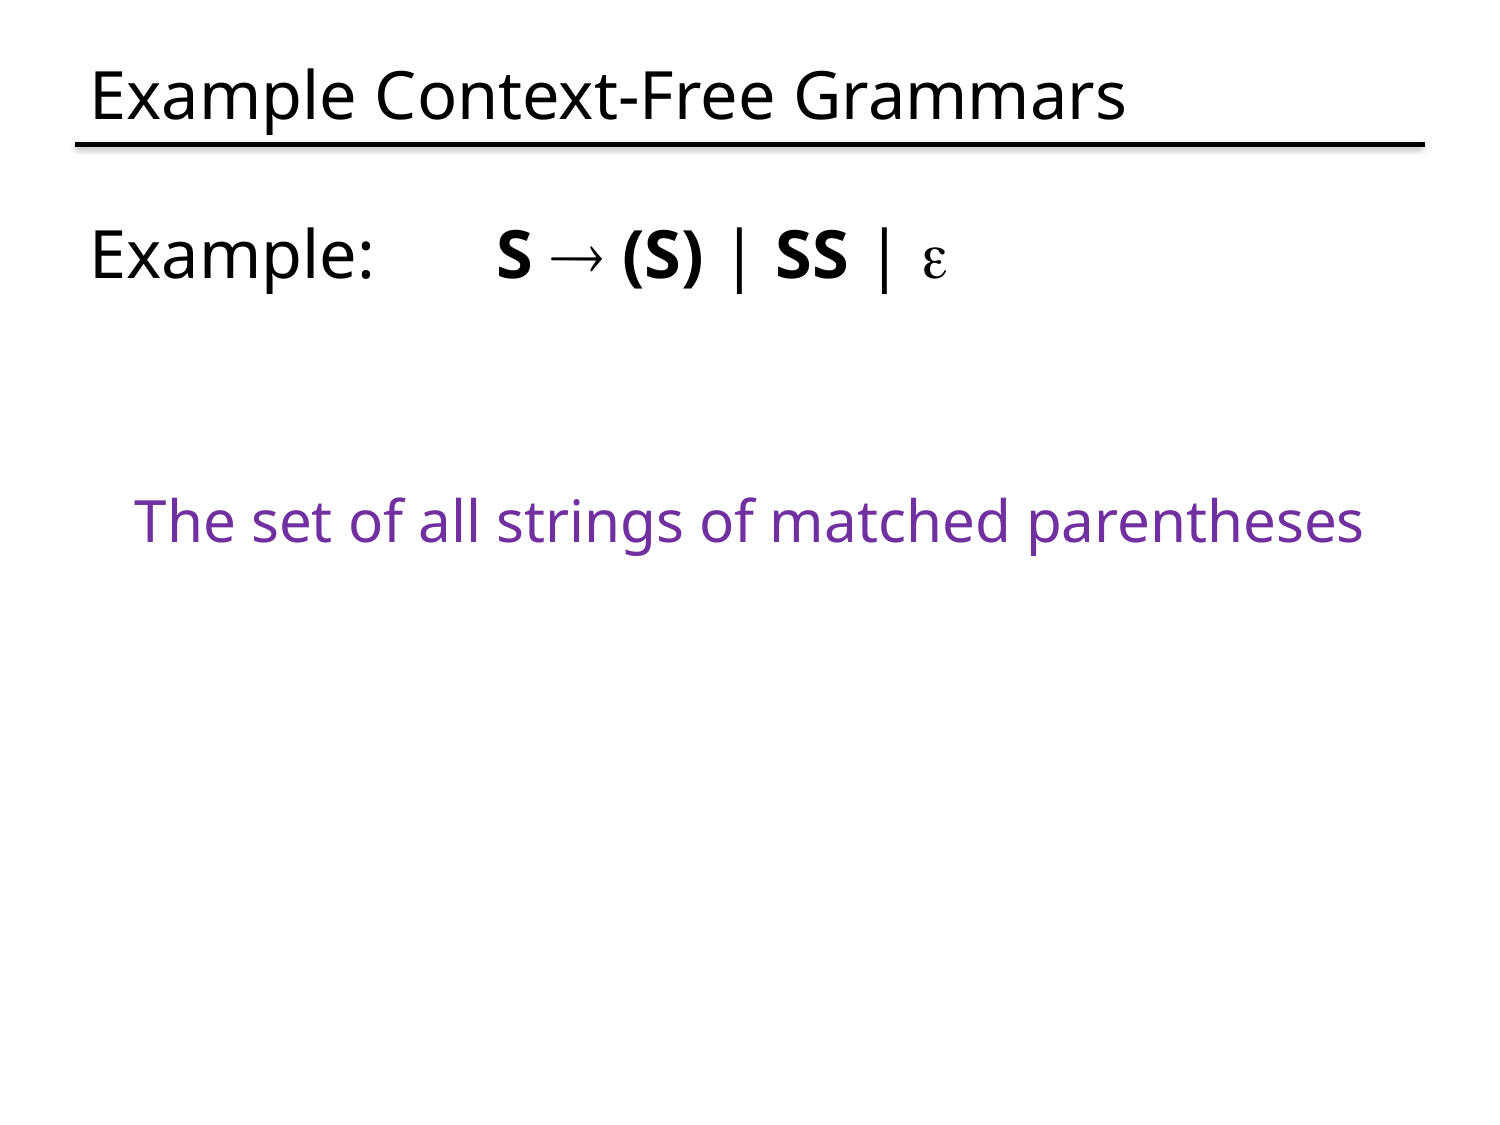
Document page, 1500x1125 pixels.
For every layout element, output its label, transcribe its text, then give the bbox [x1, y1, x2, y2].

text_box The set of all strings of matched parentheses [120, 476, 1380, 562]
title Example Context-Free Grammars [75, 45, 1425, 145]
list Example: S  (S) | SS |  [75, 204, 1425, 1048]
